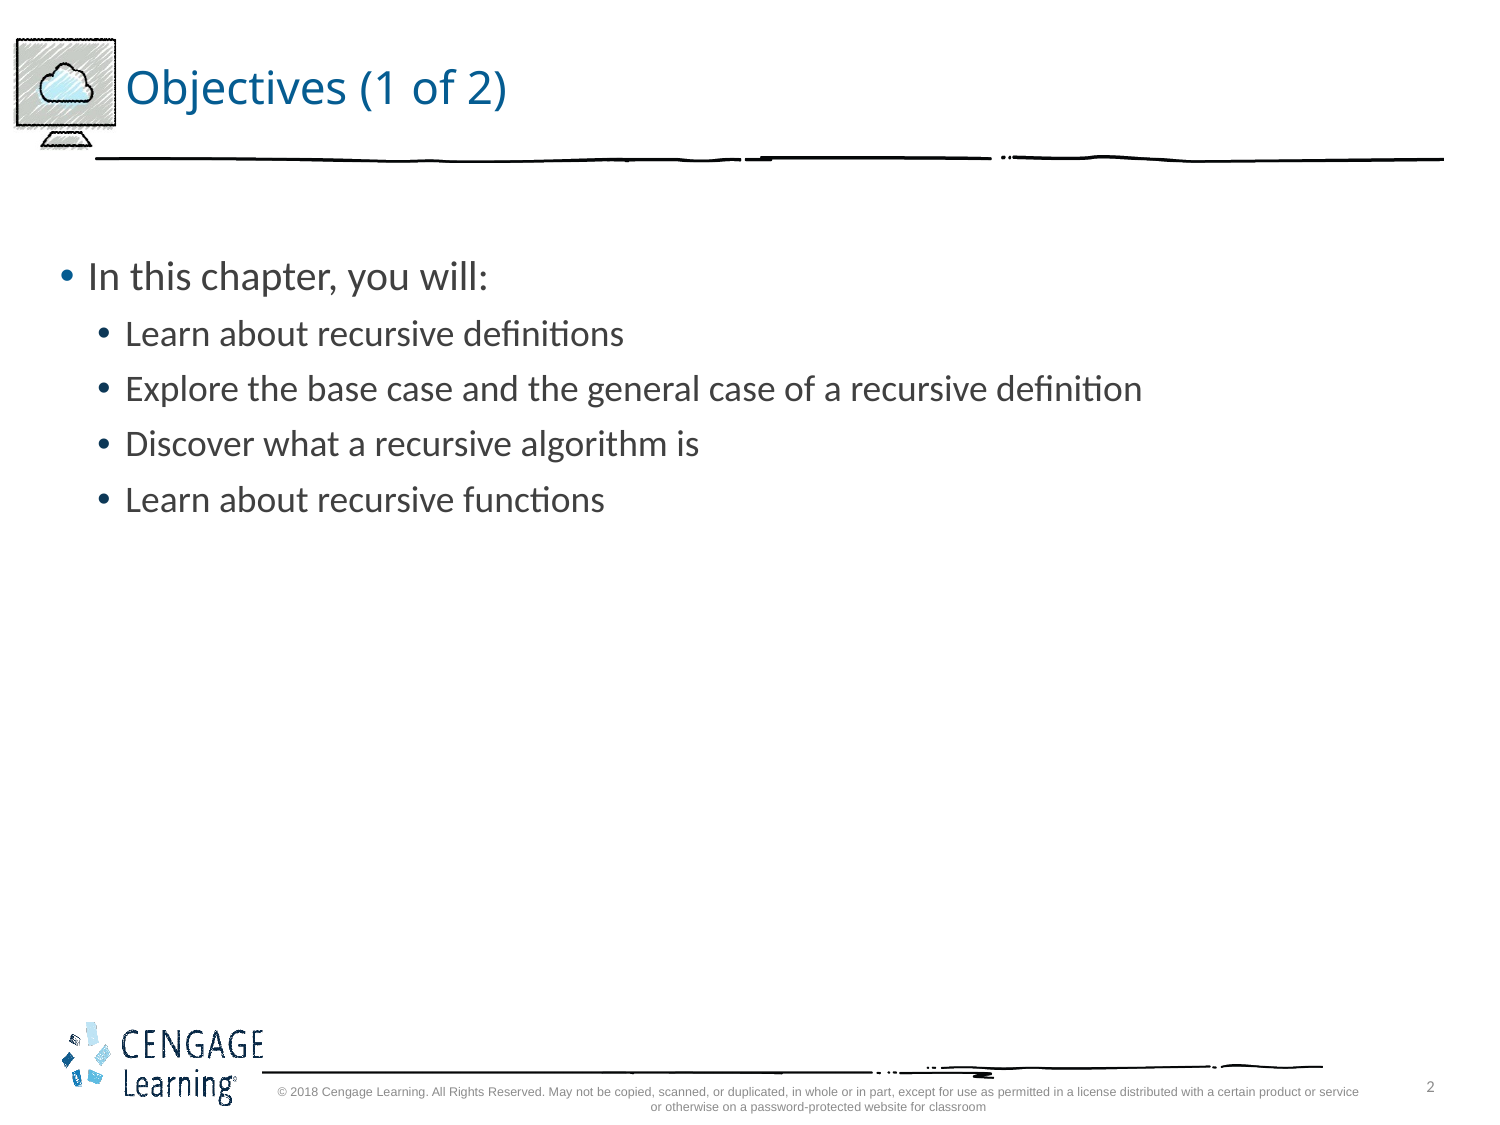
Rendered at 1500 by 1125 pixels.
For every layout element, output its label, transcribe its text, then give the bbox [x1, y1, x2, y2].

picture [95, 155, 1444, 163]
picture [62, 1022, 1323, 1106]
footer © 2018 Cengage Learning. All Rights Reserved. May not be copied, scanned, or duplicated, in whole or in part, except for use as permitted in a license distributed with a certain product or service or otherwise on a password-protected website for classroom [262, 1079, 1375, 1120]
title Objectives (1 of 2) [125, 66, 1442, 116]
list In this chapter, you will: Learn about recursive definitions Explore the base case and the general case of a recursive definition Discover what a recursive algorithm is Learn about recursive functions [59, 252, 1441, 485]
picture [13, 36, 117, 151]
